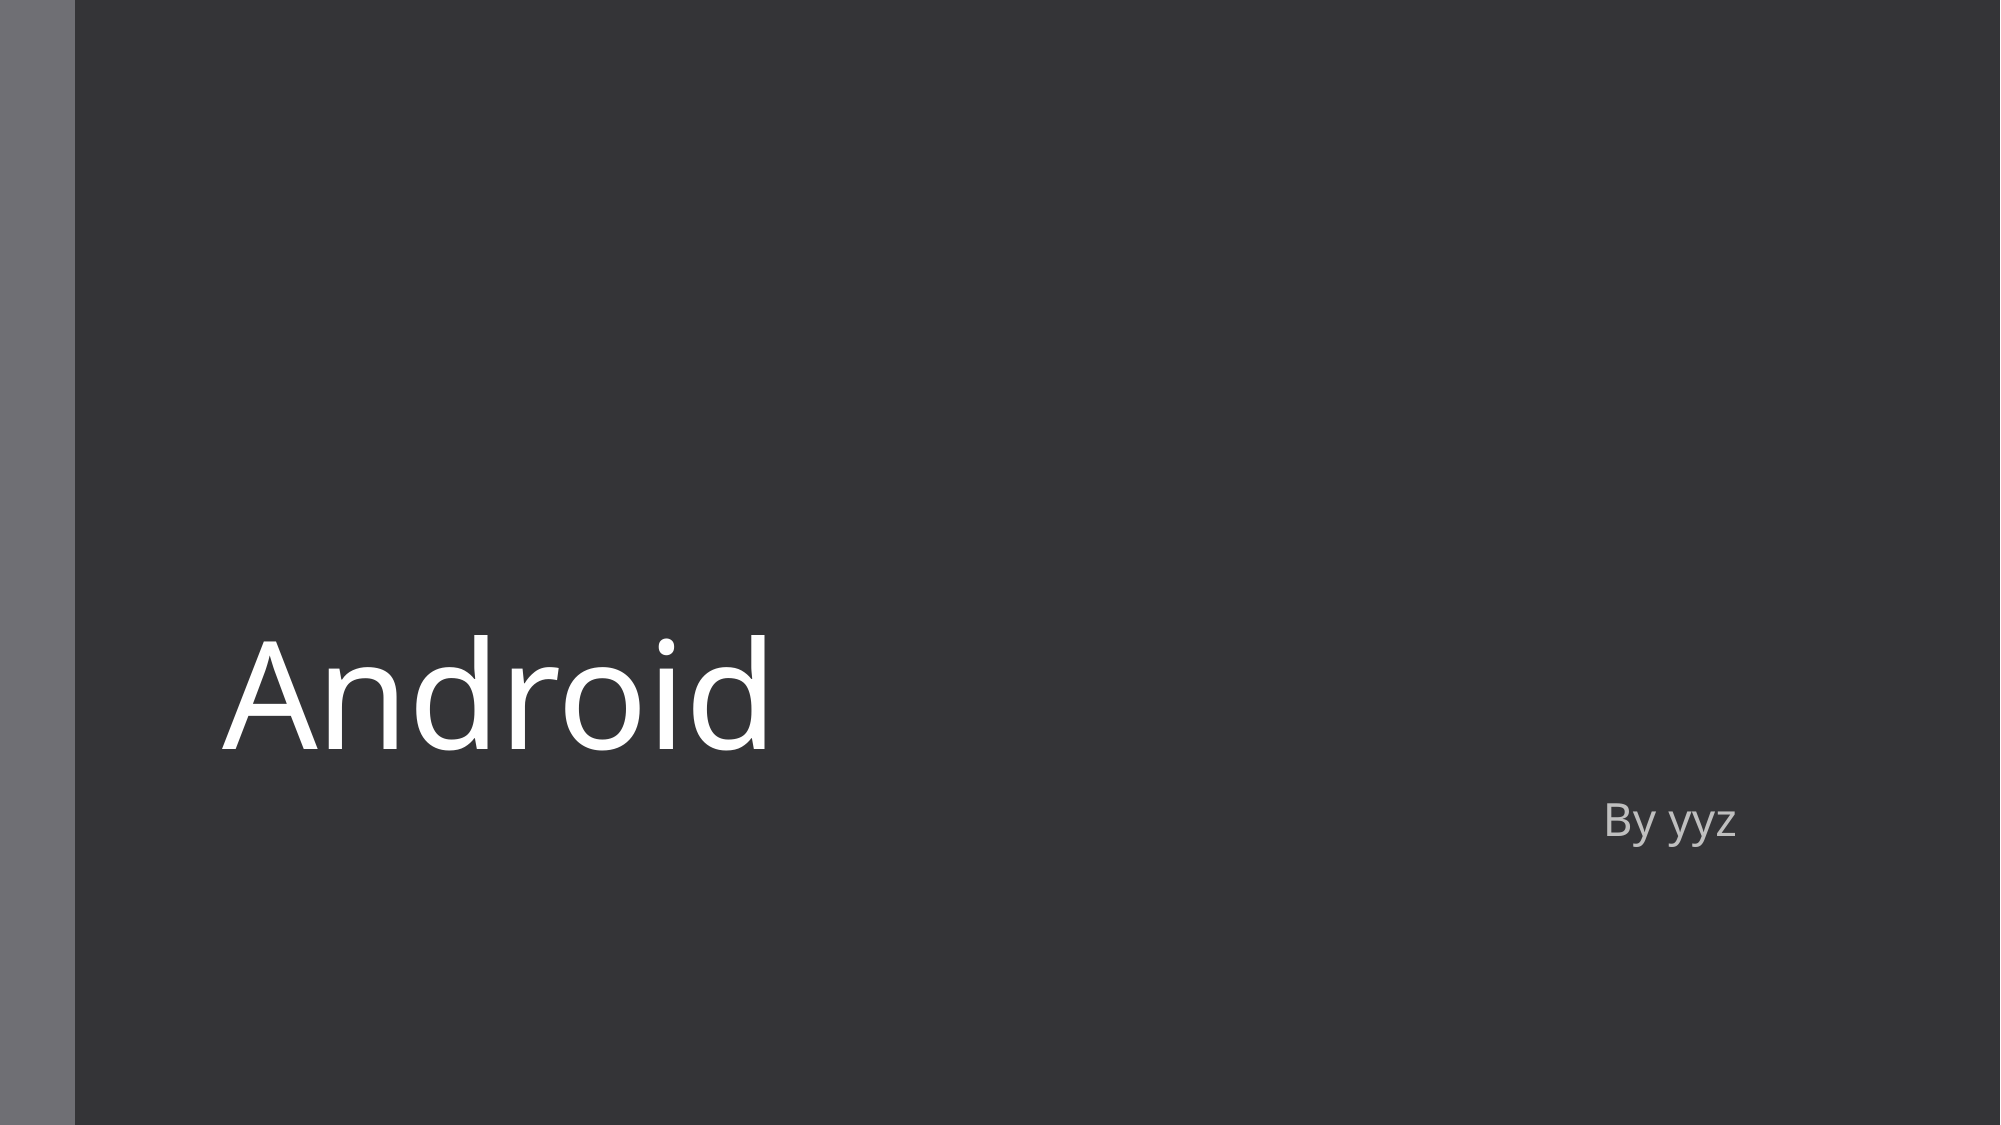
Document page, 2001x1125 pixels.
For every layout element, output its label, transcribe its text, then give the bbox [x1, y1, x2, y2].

subtitle By yyz [206, 787, 1752, 1065]
title Android [206, 124, 1752, 787]
